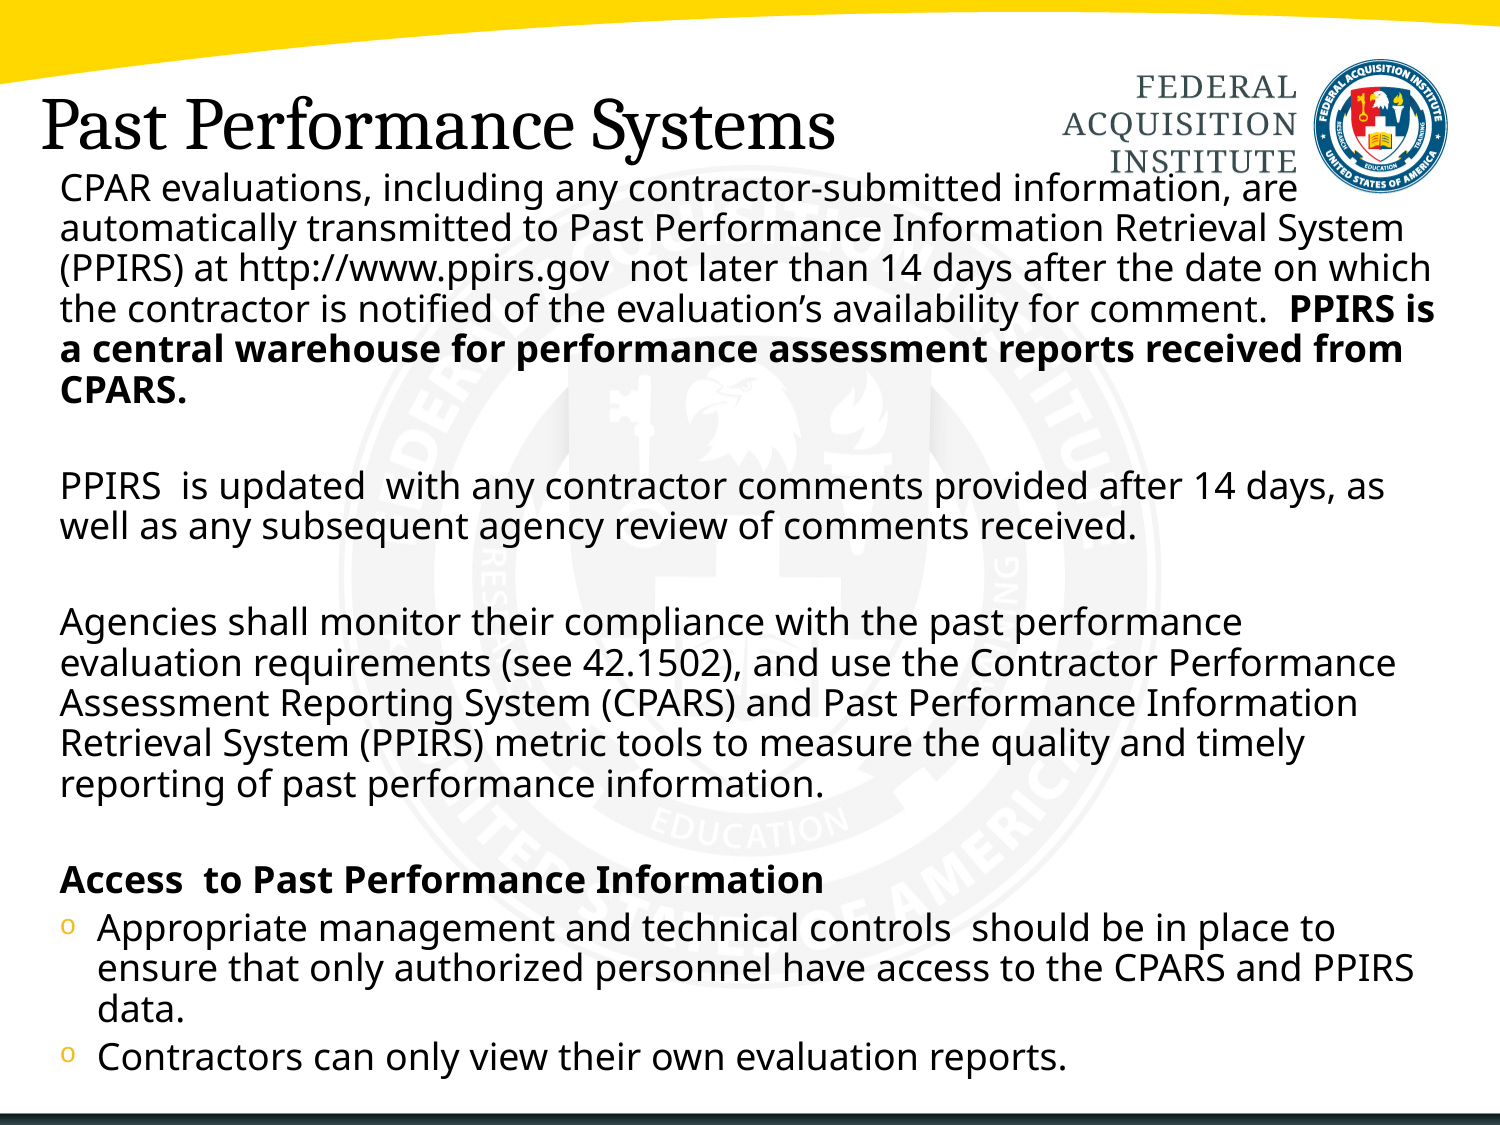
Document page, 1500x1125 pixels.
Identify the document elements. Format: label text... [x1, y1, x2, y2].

title Past Performance Systems [25, 73, 1144, 272]
list CPAR evaluations, including any contractor-submitted information, are automatically transmitted to Past Performance Information Retrieval System (PPIRS) at http://www.ppirs.gov not later than 14 days after the date on which the contractor is notified of the evaluation’s availability for comment. PPIRS is a central warehouse for performance assessment reports received from CPARS. PPIRS is updated with any contractor comments provided after 14 days, as well as any subsequent agency review of comments received. Agencies shall monitor their compliance with the past performance evaluation requirements (see 42.1502), and use the Contractor Performance Assessment Reporting System (CPARS) and Past Performance Information Retrieval System (PPIRS) metric tools to measure the quality and timely reporting of past performance information. Access to Past Performance Information Appropriate management and technical controls should be in place to ensure that only authorized personnel have access to the CPARS and PPIRS data. Contractors can only view their own evaluation reports. [44, 161, 1451, 1084]
picture [0, 0, 1500, 1125]
